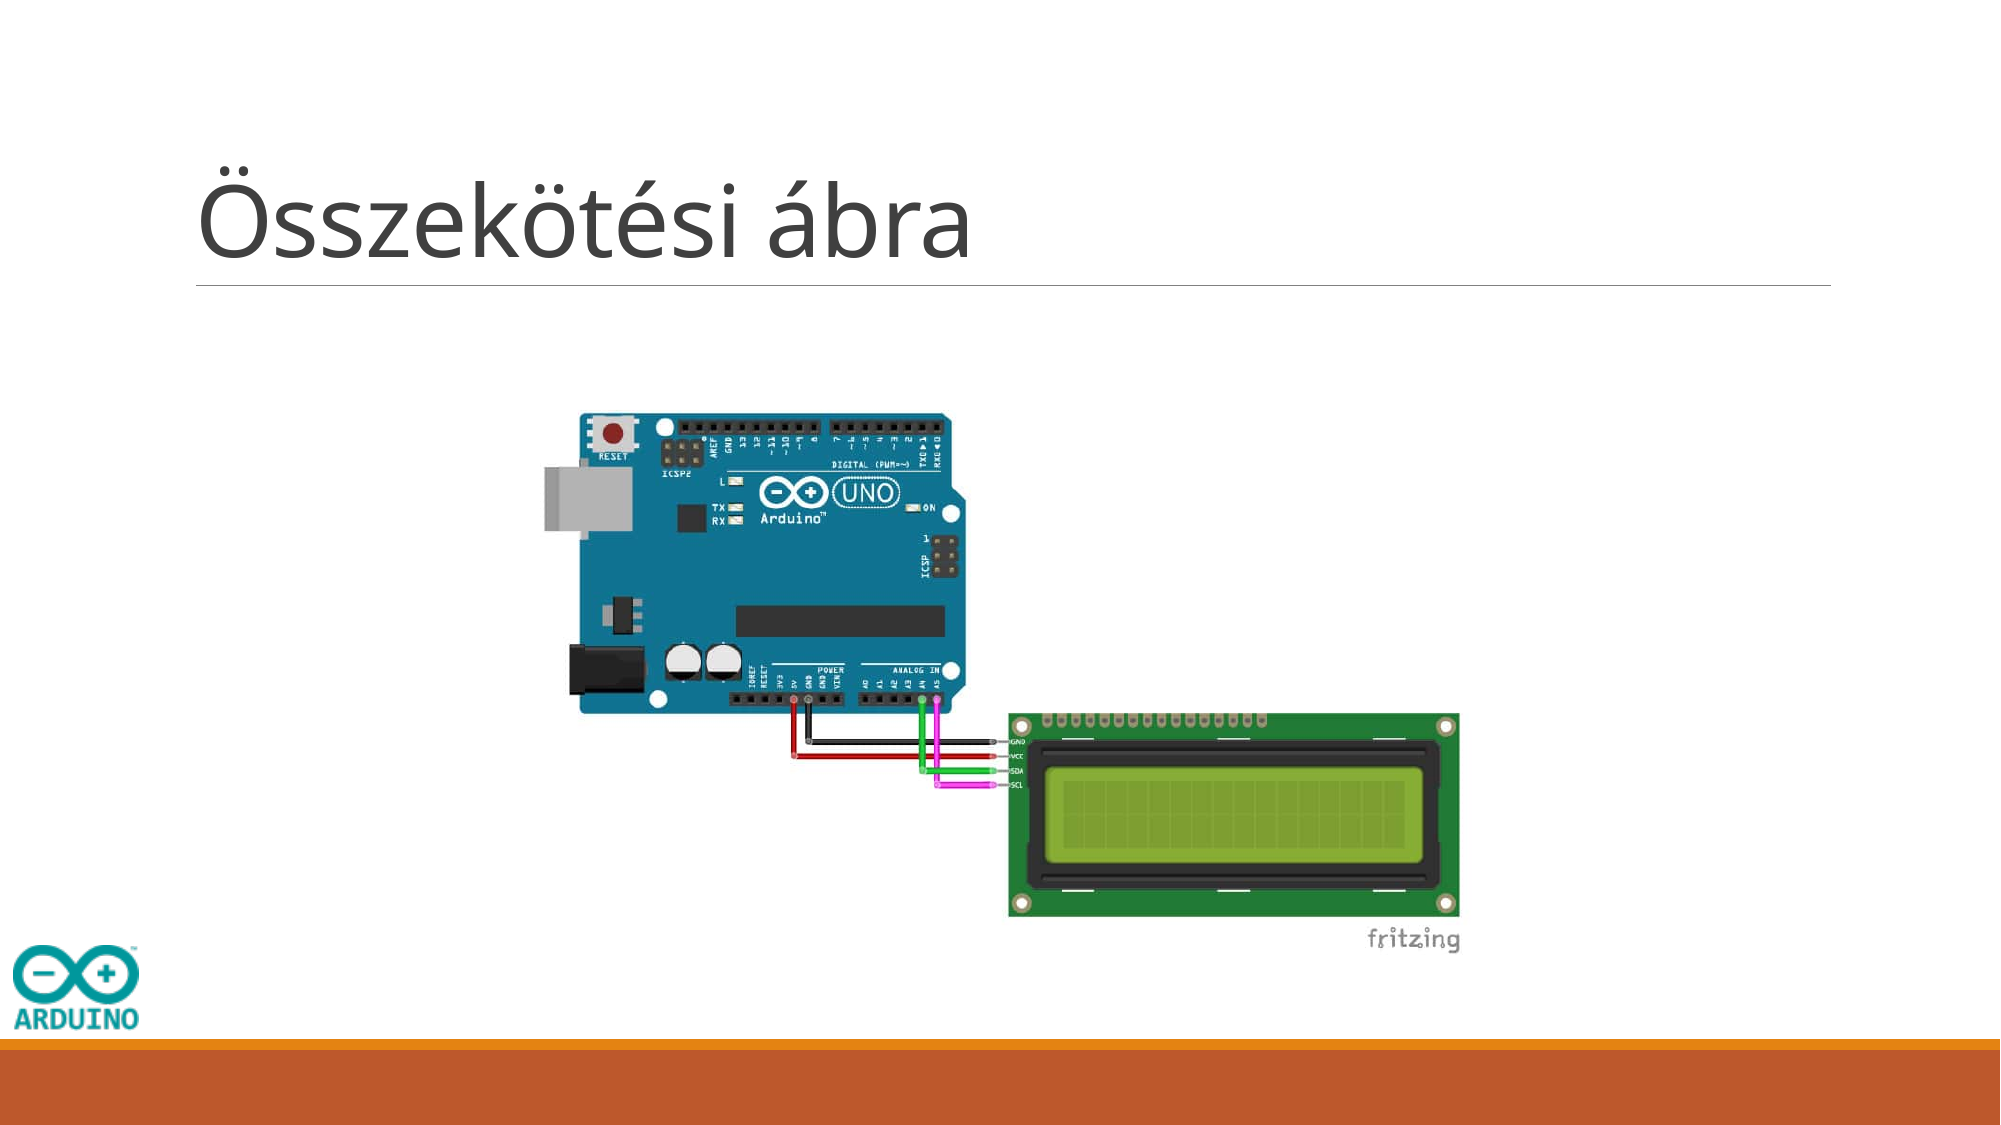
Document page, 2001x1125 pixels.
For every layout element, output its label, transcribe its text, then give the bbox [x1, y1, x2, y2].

picture [12, 944, 139, 1032]
title Összekötési ábra [180, 47, 1830, 285]
picture [532, 364, 1478, 972]
